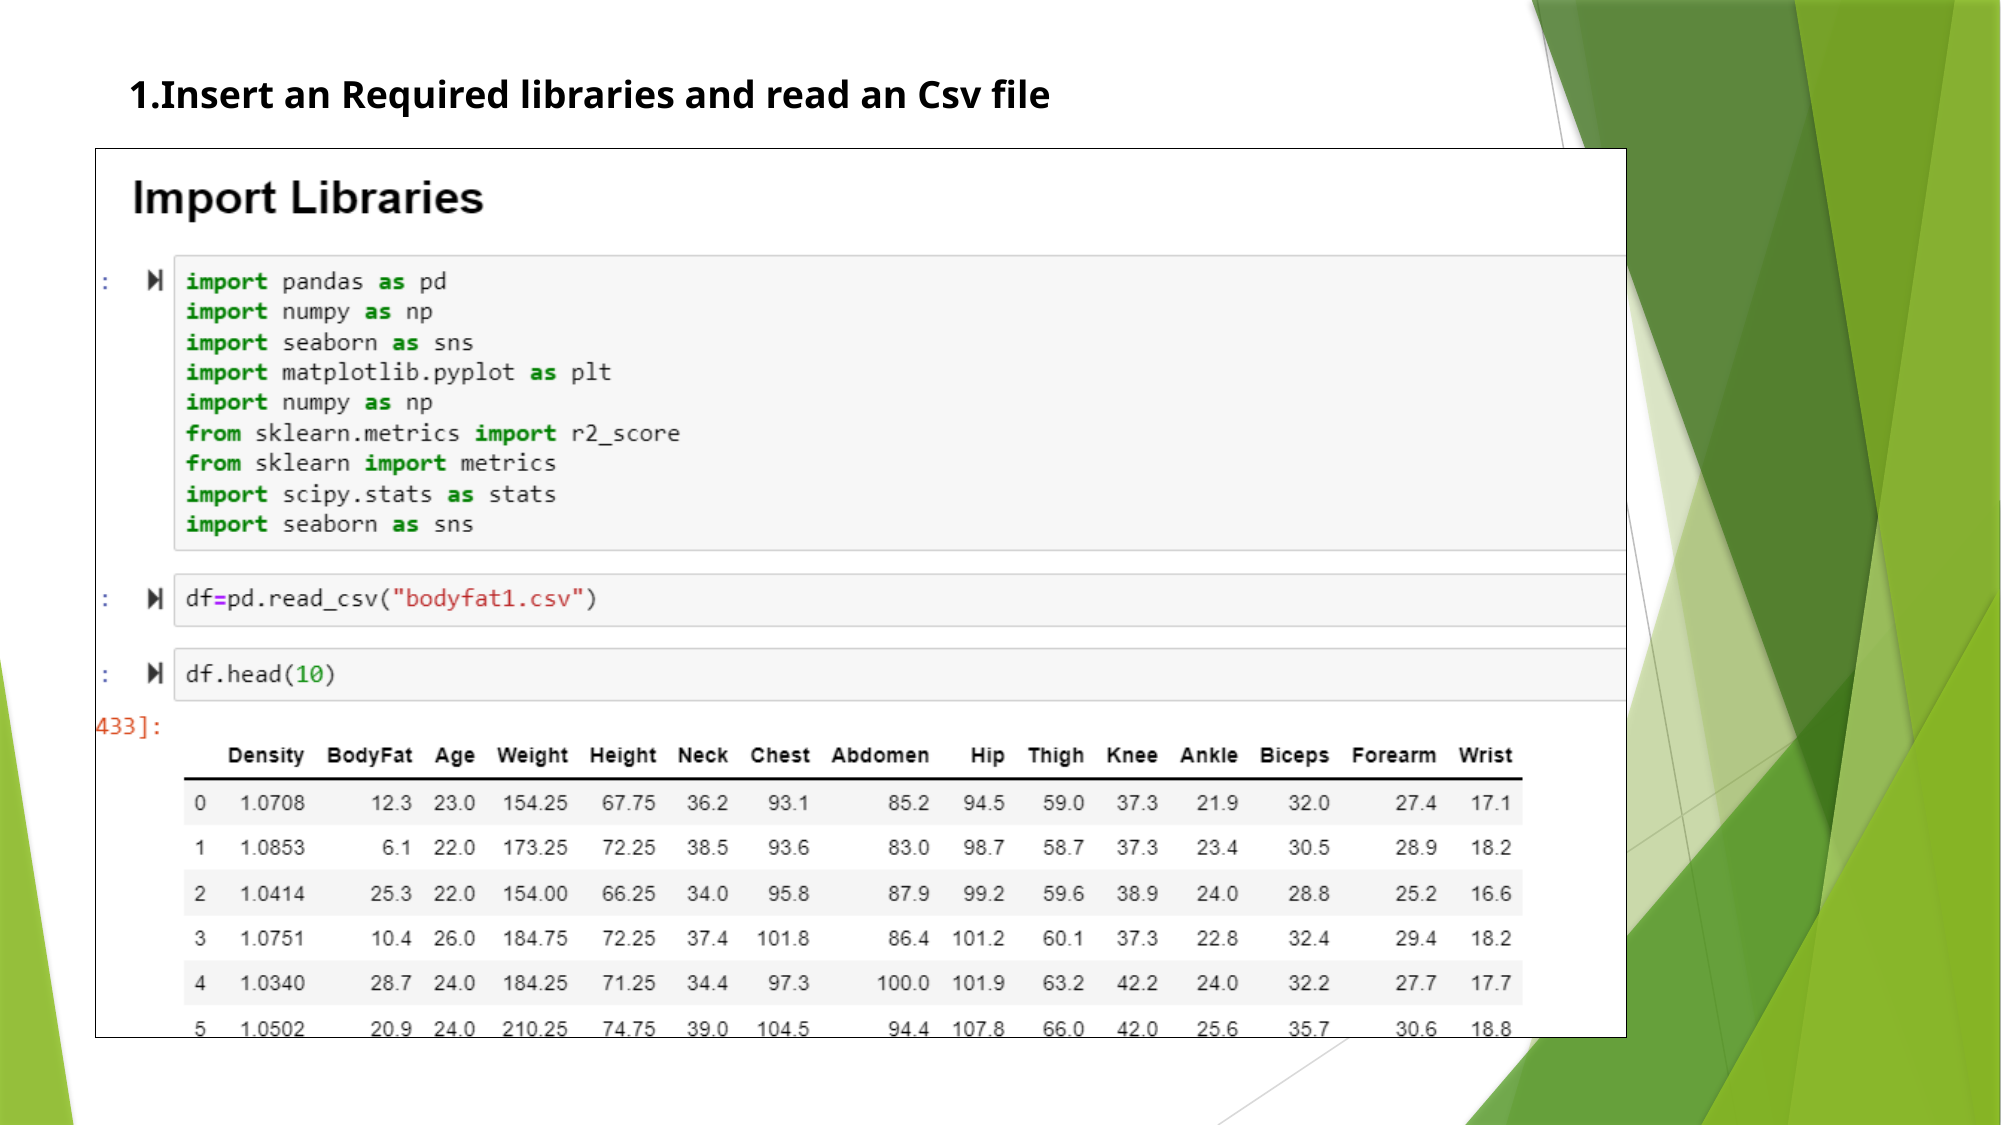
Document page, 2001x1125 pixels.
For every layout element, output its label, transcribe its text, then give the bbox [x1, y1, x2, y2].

picture [95, 147, 1627, 1039]
text_box 1.Insert an Required libraries and read an Csv file [113, 64, 1538, 124]
